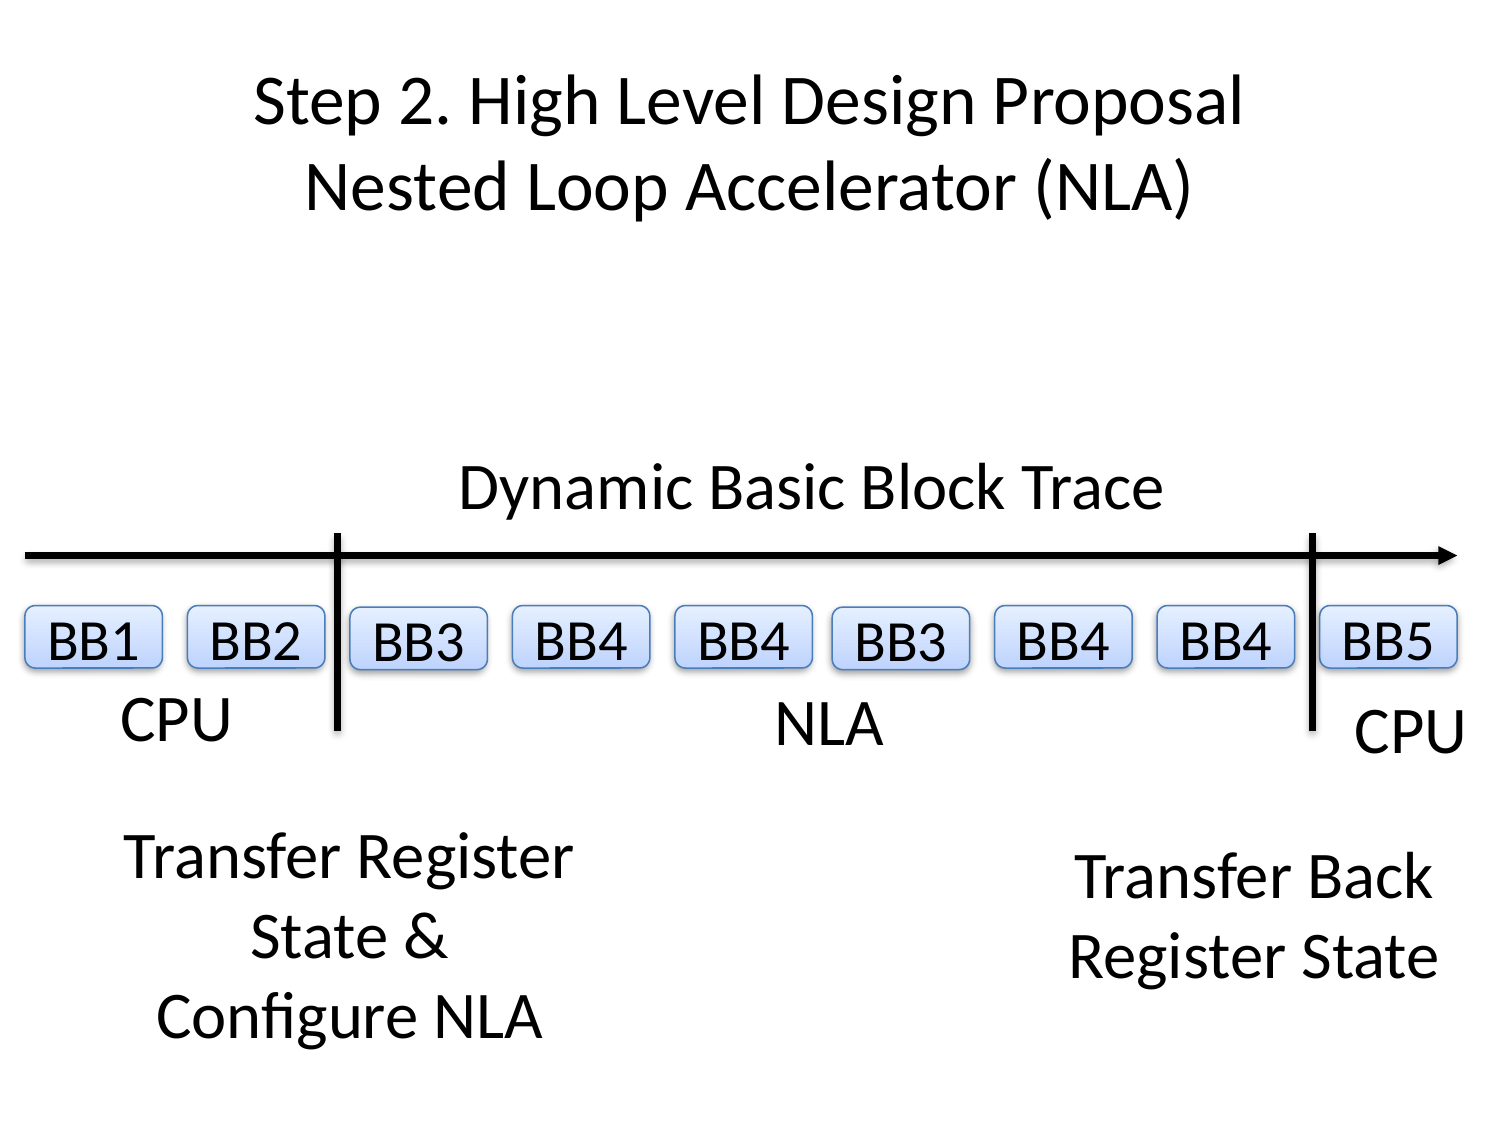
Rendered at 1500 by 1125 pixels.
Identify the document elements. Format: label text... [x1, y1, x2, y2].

text_box NLA [760, 671, 900, 766]
text_box BB4 [993, 604, 1133, 669]
text_box BB3 [349, 606, 489, 671]
text_box BB4 [674, 604, 814, 669]
text_box BB4 [511, 604, 651, 669]
text_box BB3 [831, 606, 971, 671]
title Step 2. High Level Design Proposal Nested Loop Accelerator (NLA) [75, 45, 1425, 233]
text_box BB5 [1321, 604, 1458, 669]
text_box Dynamic Basic Block Trace [444, 435, 1181, 531]
text_box BB2 [186, 604, 326, 669]
text_box BB1 [24, 604, 164, 669]
text_box CPU [1340, 679, 1483, 775]
text_box CPU [105, 667, 248, 762]
text_box BB4 [1156, 604, 1296, 669]
text_box Transfer Back Register State [1053, 824, 1456, 1000]
text_box Transfer Register State & Configure NLA [109, 804, 591, 1060]
